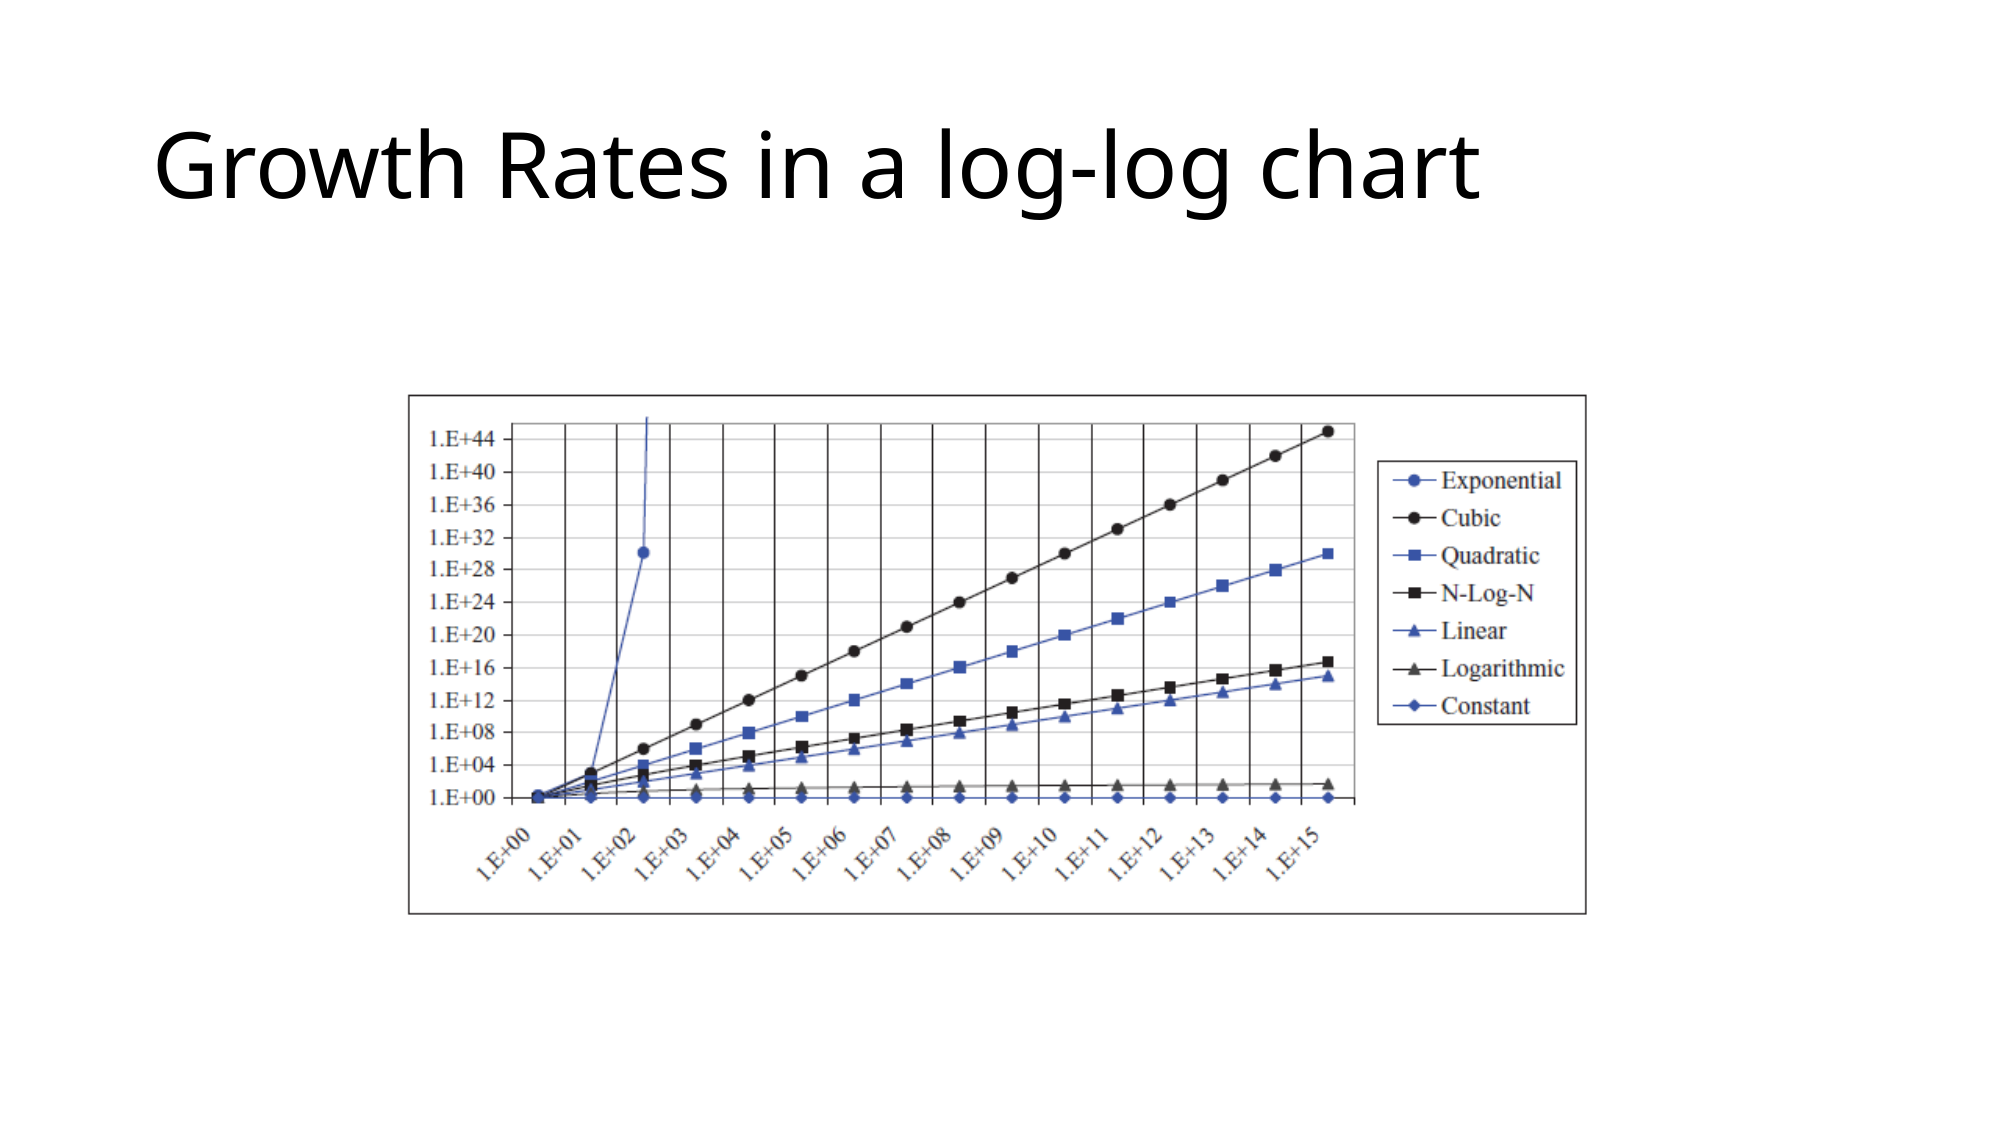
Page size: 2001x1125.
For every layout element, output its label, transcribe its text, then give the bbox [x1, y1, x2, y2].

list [399, 384, 1601, 929]
title Growth Rates in a log-log chart [137, 59, 1863, 278]
